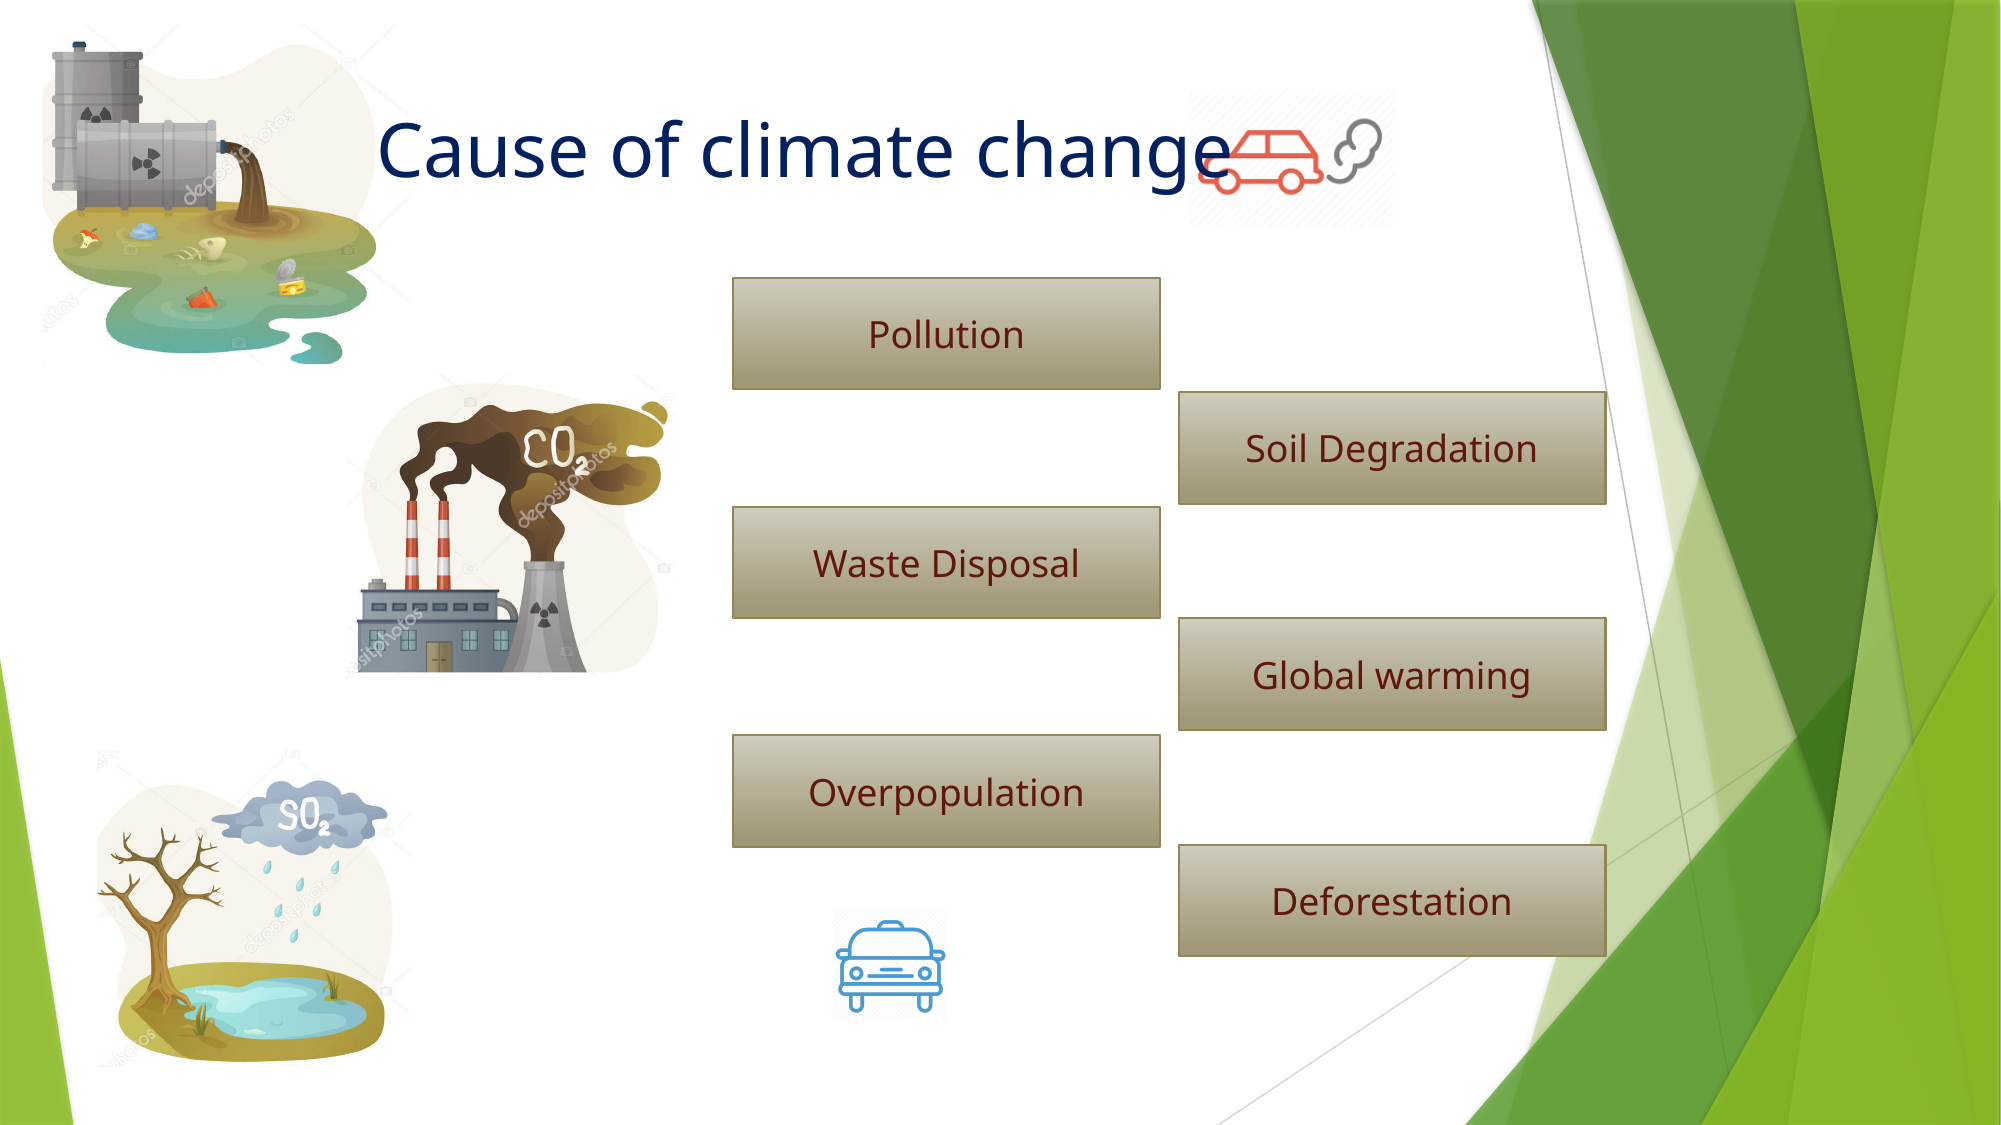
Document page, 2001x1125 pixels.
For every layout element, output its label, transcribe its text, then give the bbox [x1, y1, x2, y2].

text_box Global warming [1178, 617, 1607, 731]
picture [834, 907, 948, 1021]
text_box Pollution [732, 312, 1161, 390]
picture [96, 750, 412, 1067]
text_box Overpopulation [732, 734, 1161, 848]
text_box Waste Disposal [732, 506, 1161, 619]
text_box Soil Degradation [1178, 391, 1607, 505]
title Cause of climate change [417, 94, 1772, 312]
picture [1189, 88, 1397, 227]
picture [41, 23, 412, 365]
text_box Deforestation [1178, 844, 1607, 957]
picture [345, 373, 676, 678]
